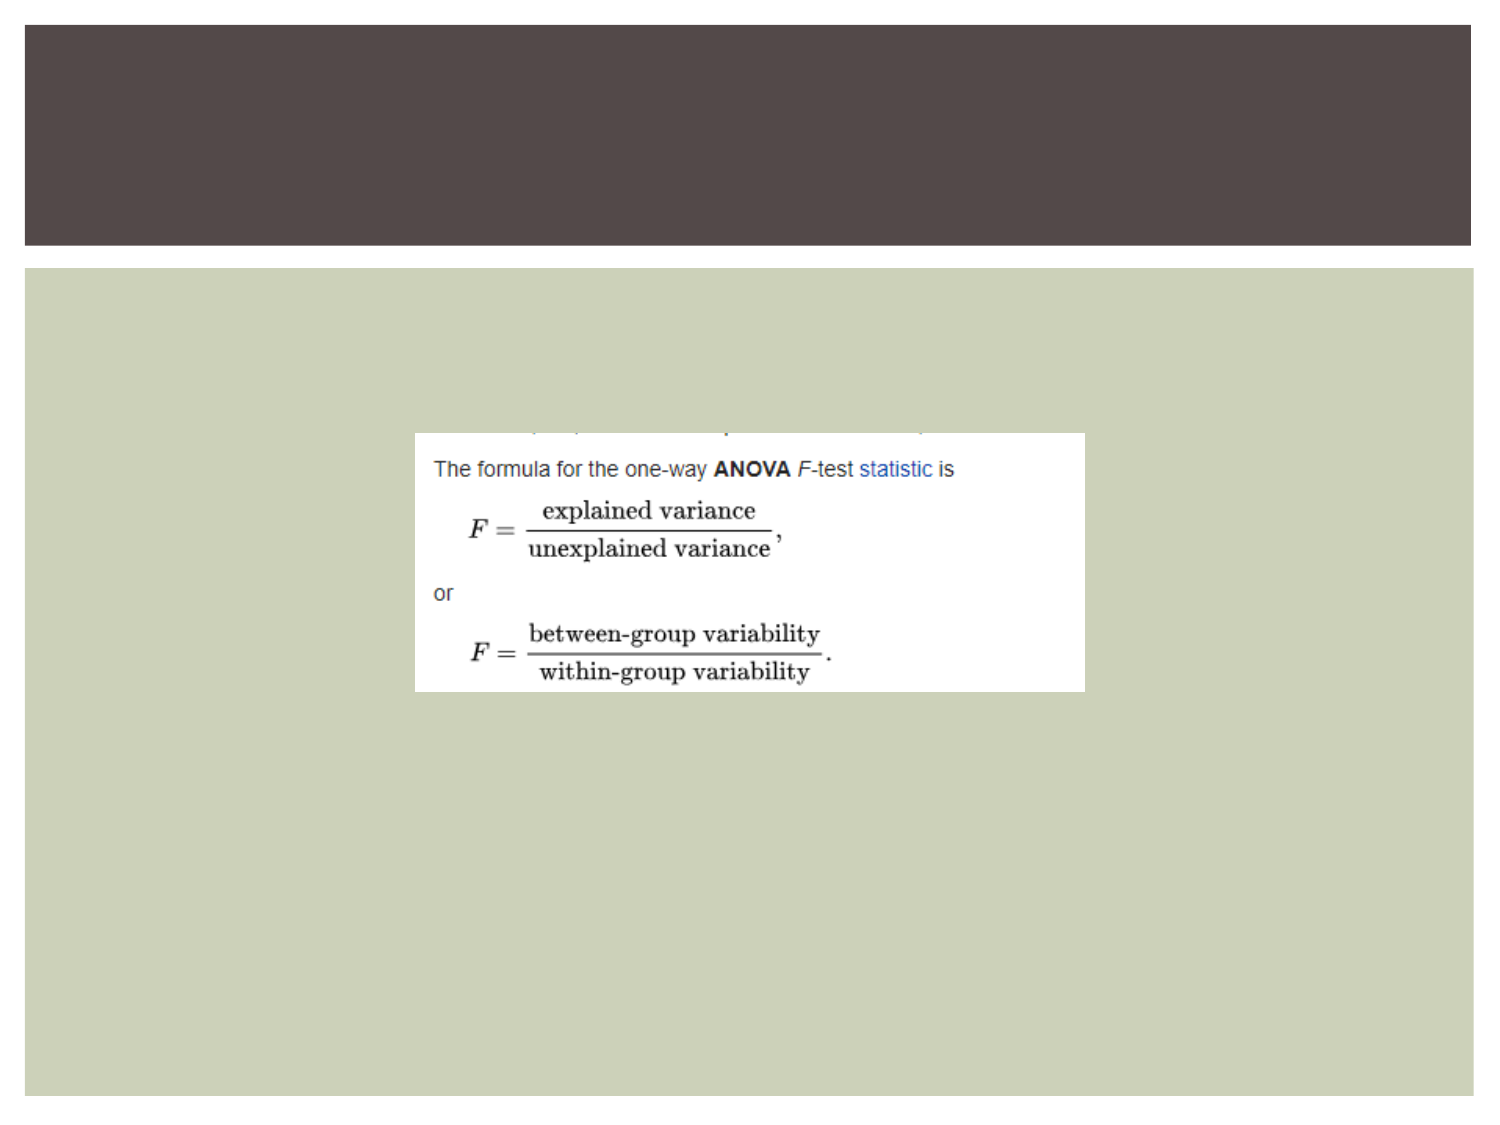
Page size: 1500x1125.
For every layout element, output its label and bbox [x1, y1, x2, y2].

picture [415, 433, 1085, 692]
